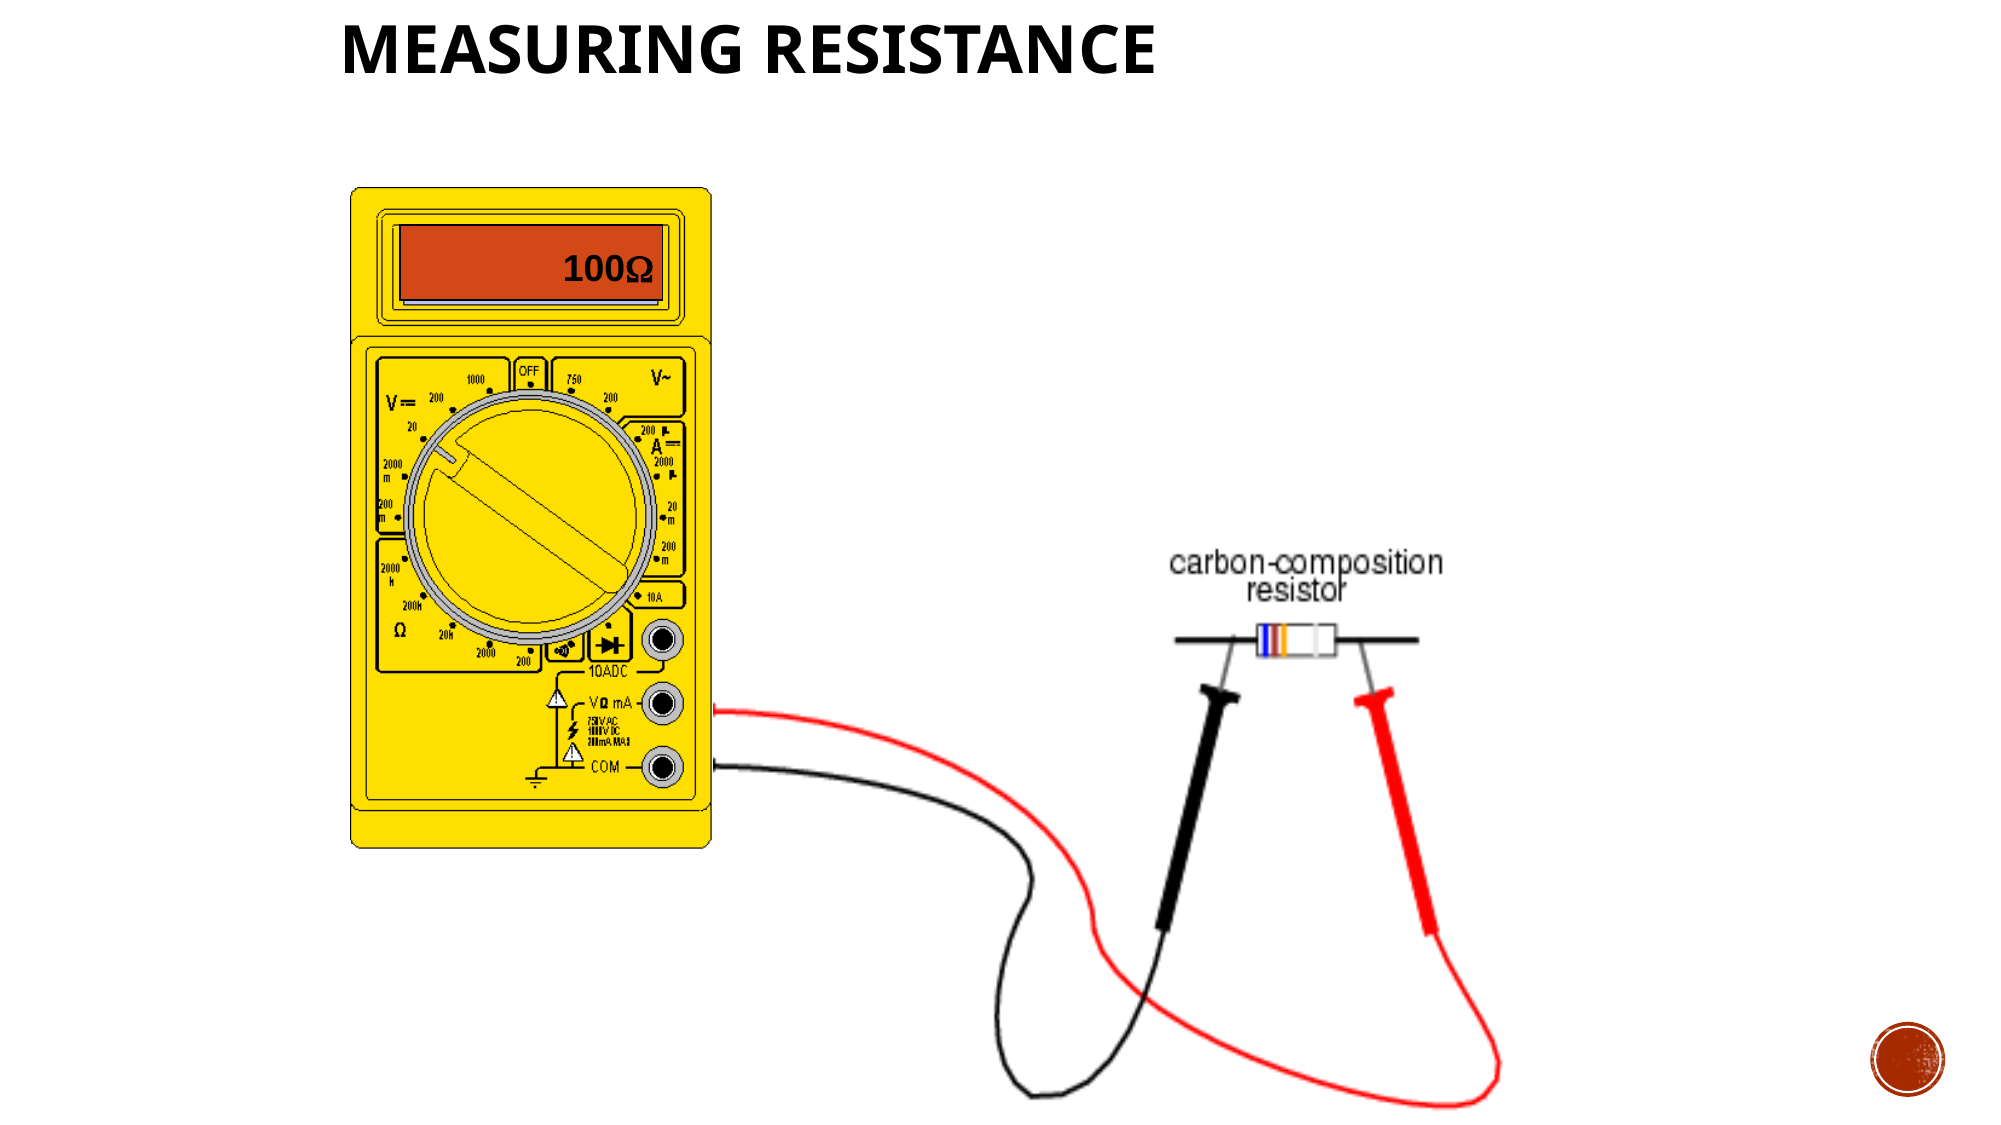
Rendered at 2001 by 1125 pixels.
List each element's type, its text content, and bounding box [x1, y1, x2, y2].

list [352, 189, 711, 848]
picture [712, 350, 1513, 1125]
title Measuring Resistance [324, 0, 1675, 105]
